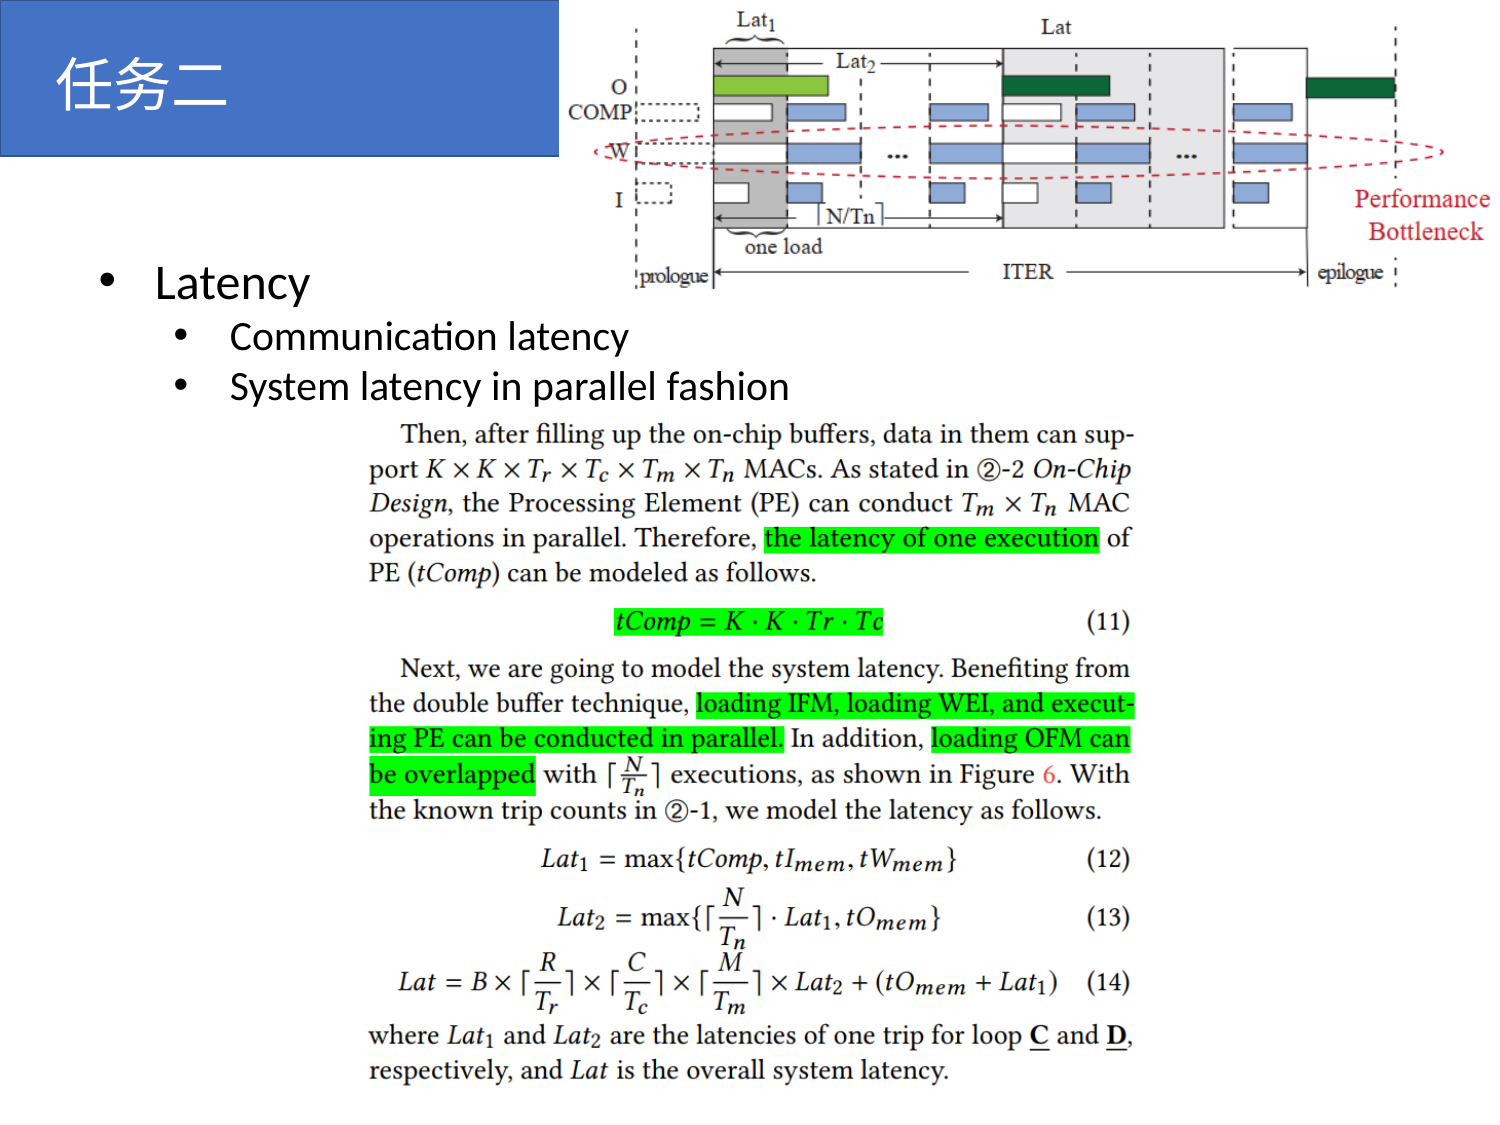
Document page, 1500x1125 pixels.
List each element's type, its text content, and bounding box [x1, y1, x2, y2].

picture [559, 0, 1500, 314]
text_box Latency Communication latency System latency in parallel fashion [83, 241, 806, 417]
text_box 任务二 [40, 40, 246, 126]
text_box [0, 0, 559, 157]
picture [353, 418, 1146, 1093]
